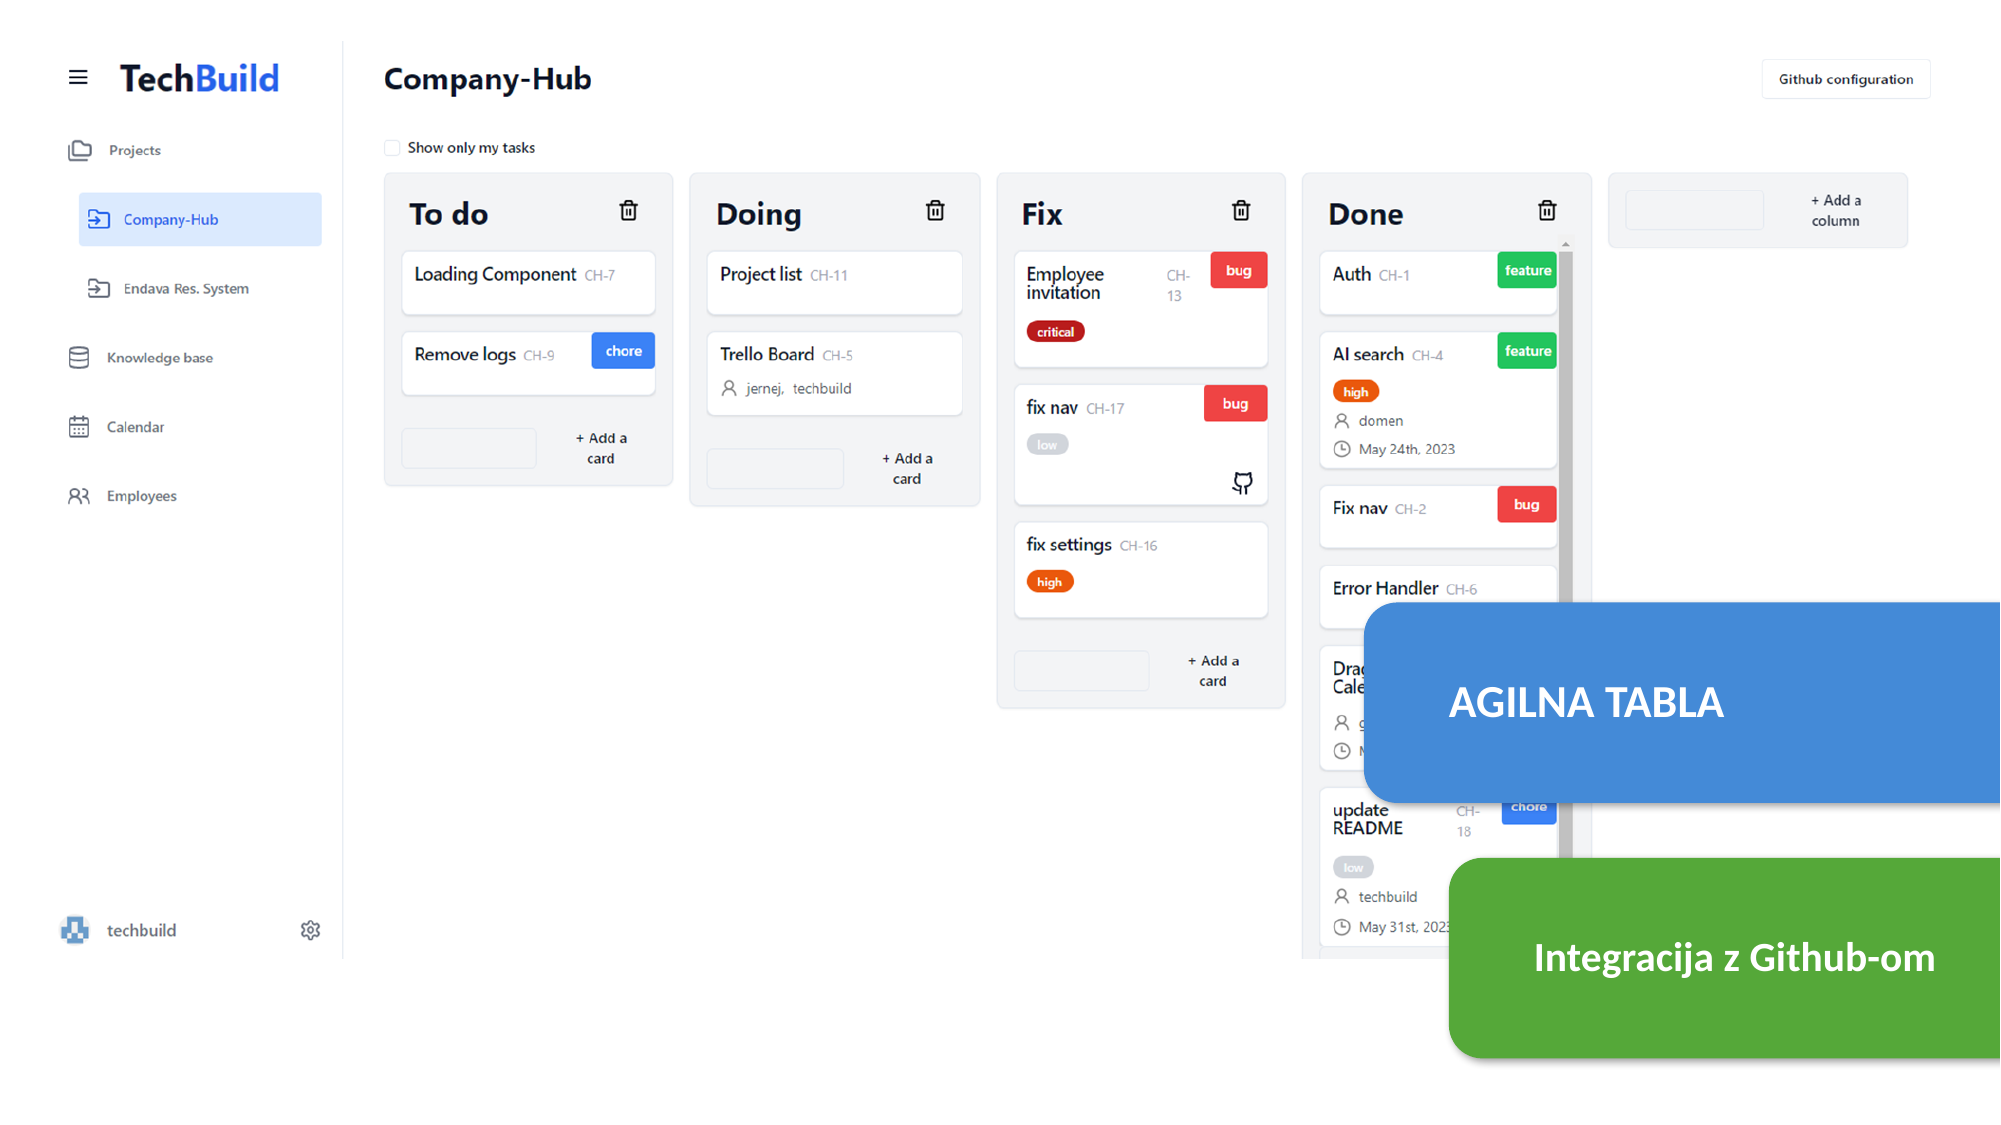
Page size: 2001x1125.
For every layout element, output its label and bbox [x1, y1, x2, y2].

text_box [1448, 857, 2000, 1059]
text_box [1363, 602, 2000, 803]
picture [51, 41, 1949, 959]
